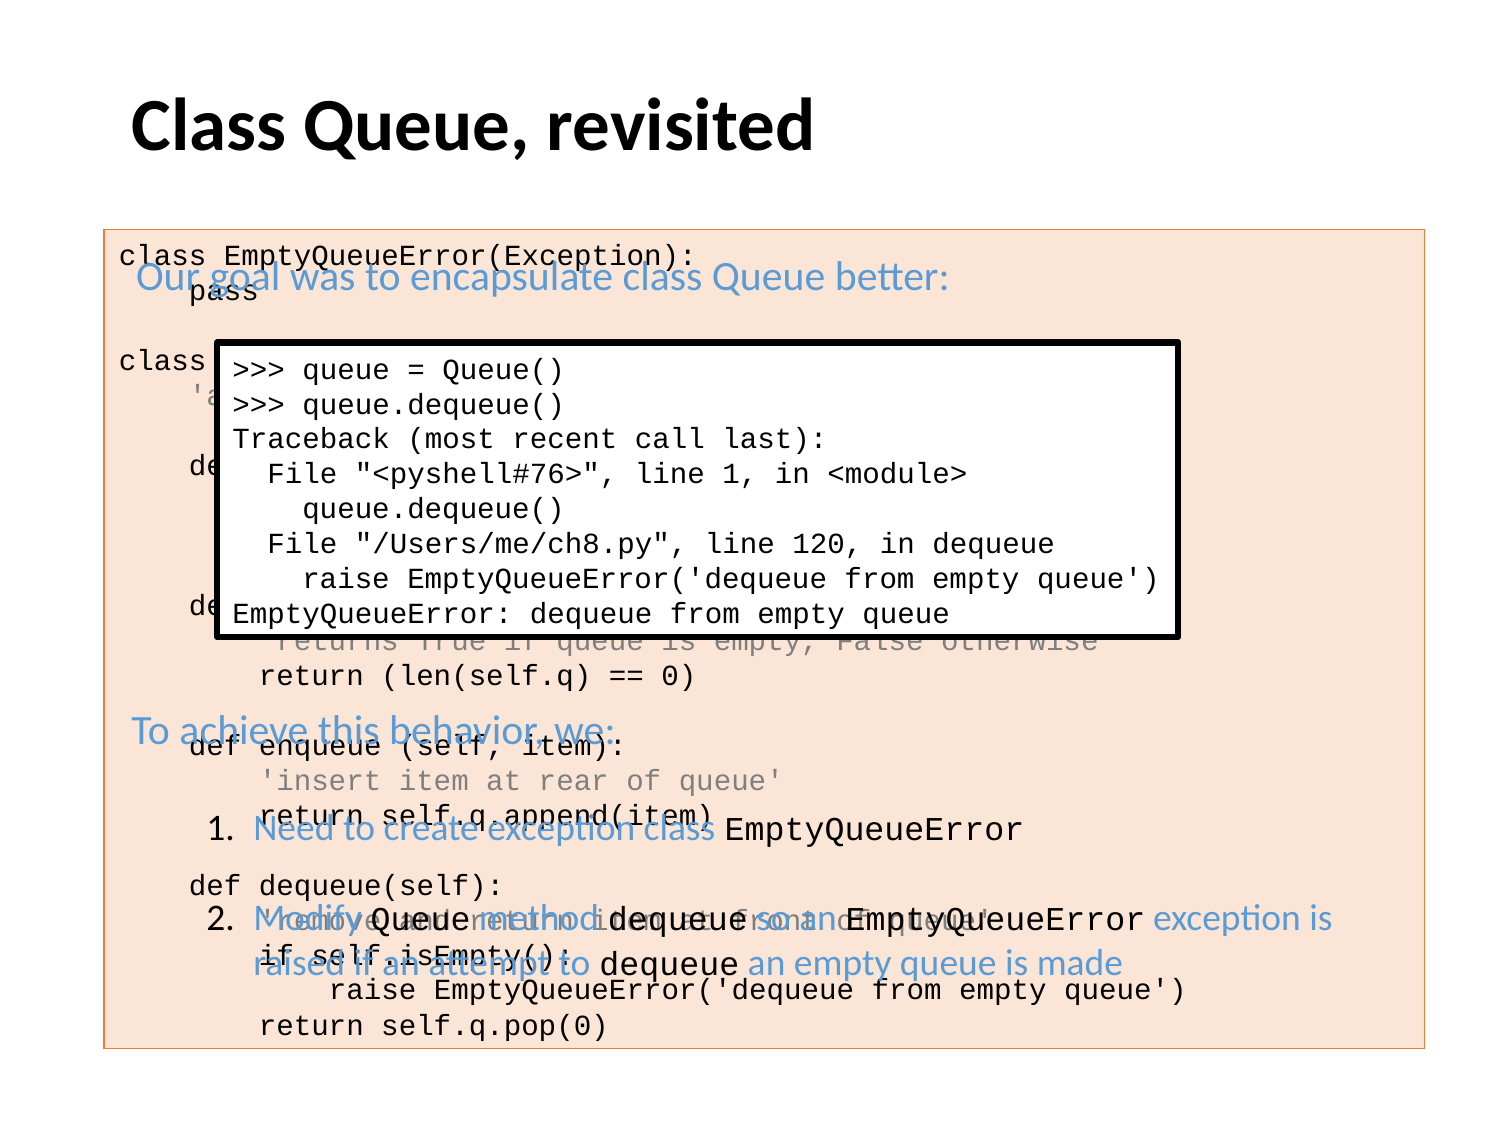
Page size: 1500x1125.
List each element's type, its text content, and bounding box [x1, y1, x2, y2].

text_box Class Queue, revisited [116, 0, 1425, 242]
text_box >>> queue = Queue() >>> queue.dequeue() Traceback (most recent call last): File "<pyshell#76>", line 1, in <module> queue.dequeue() File "/Users/me/ch8.py", line 120, in dequeue raise EmptyQueueError('dequeue from empty queue') EmptyQueueError: dequeue from empty queue [217, 342, 1179, 638]
text_box To achieve this behavior, we: Need to create exception class EmptyQueueError Modify Queue method dequeue so an EmptyQueueError exception is raised if an attempt to dequeue an empty queue is made [116, 695, 1362, 991]
text_box class EmptyQueueError(Exception): pass class Queue: 'a classic queue class' def __init__(self): 'instantiates an empty list' self.q = [] def isEmpty(self): 'returns True if queue is empty, False otherwise' return (len(self.q) == 0) def enqueue (self, item): 'insert item at rear of queue' return self.q.append(item) def dequeue(self): 'remove and return item at front of queue' if self.isEmpty(): raise EmptyQueueError('dequeue from empty queue') return self.q.pop(0) [103, 229, 1425, 1049]
text_box Our goal was to encapsulate class Queue better: [121, 241, 966, 307]
